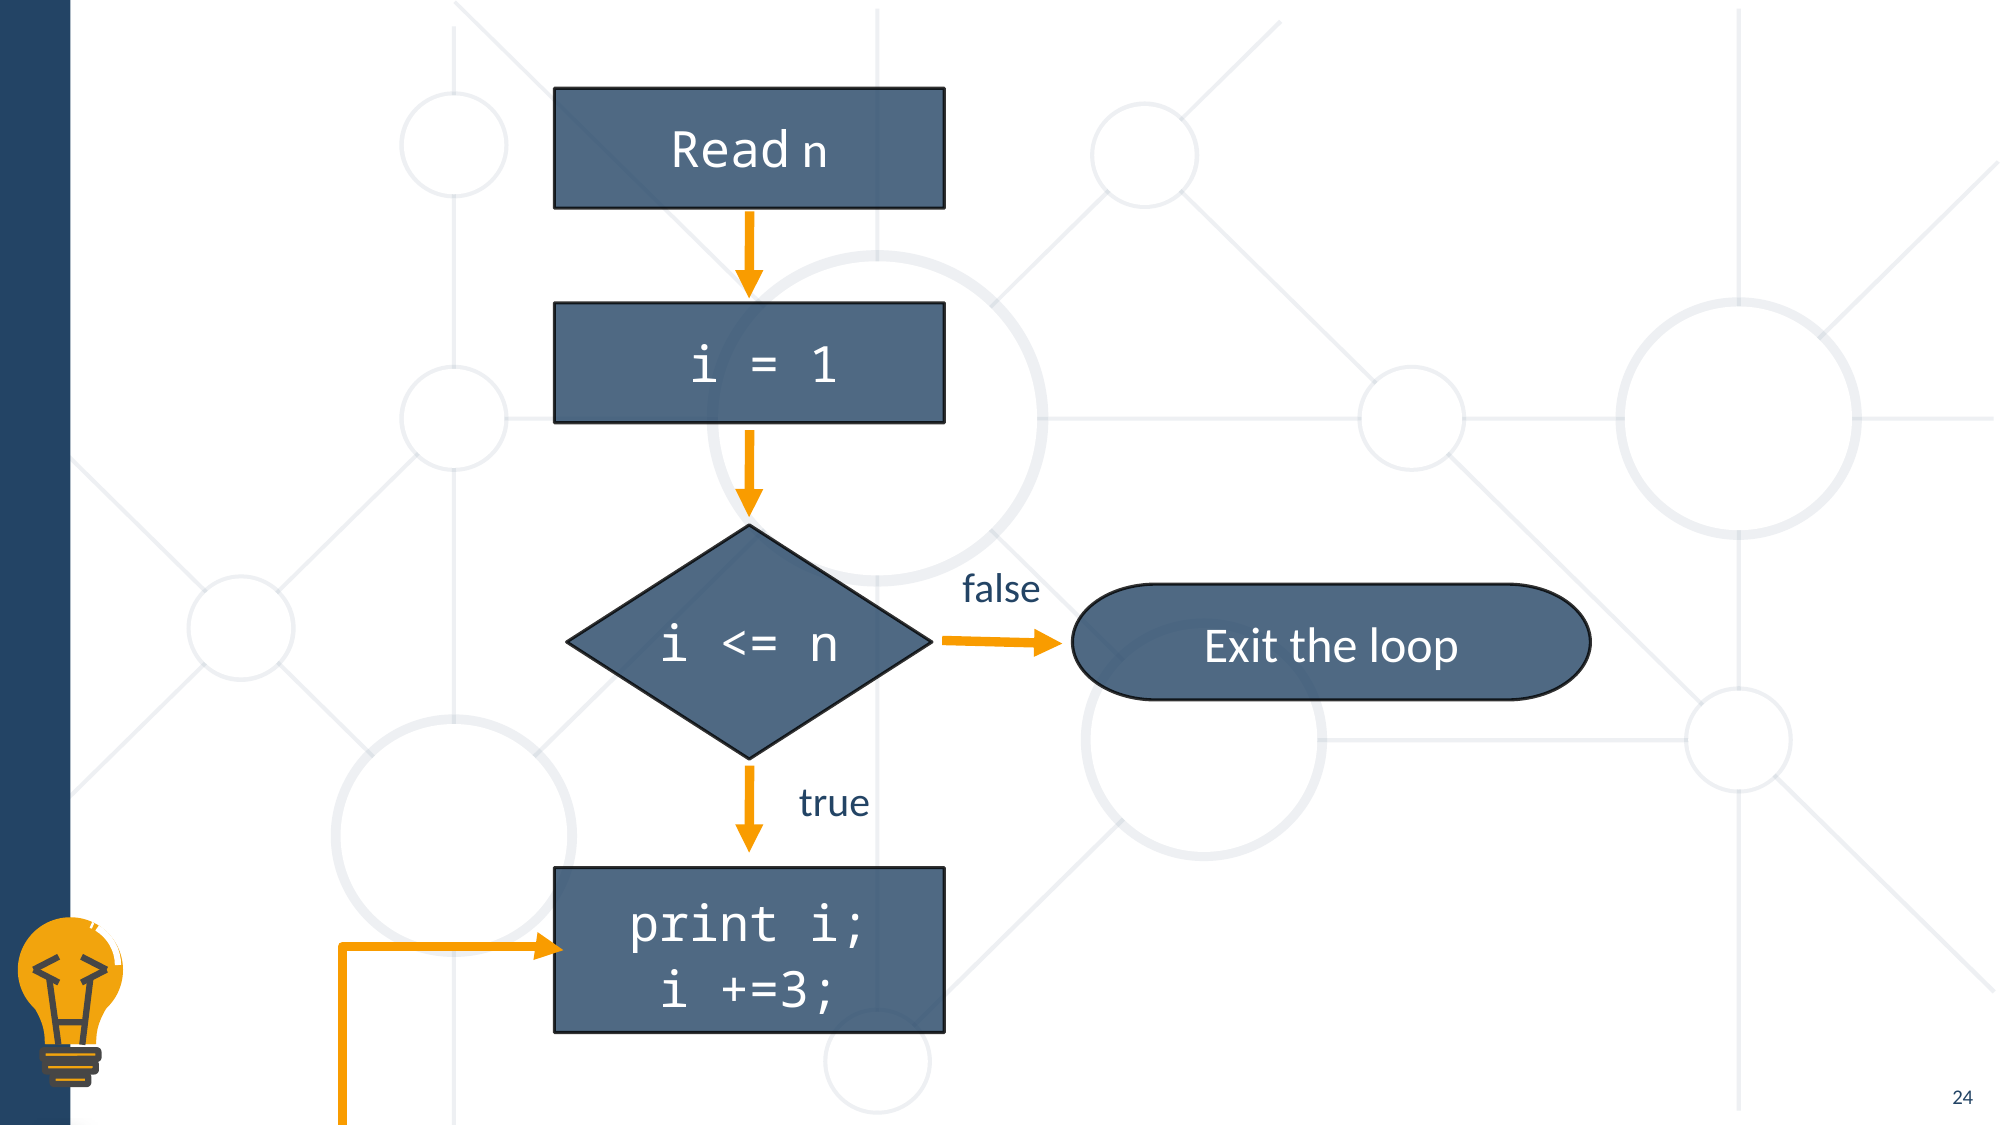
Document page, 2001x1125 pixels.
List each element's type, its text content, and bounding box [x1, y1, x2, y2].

text_box Exit the loop [1070, 582, 1593, 703]
text_box [742, 217, 756, 299]
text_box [554, 88, 945, 209]
text_box [942, 637, 1063, 650]
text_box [554, 867, 945, 1036]
text_box false [938, 537, 1066, 629]
text_box [742, 431, 756, 518]
text_box <number> [1927, 1067, 1989, 1116]
text_box [742, 768, 756, 853]
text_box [566, 524, 933, 760]
text_box true [775, 768, 895, 844]
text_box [554, 302, 945, 423]
